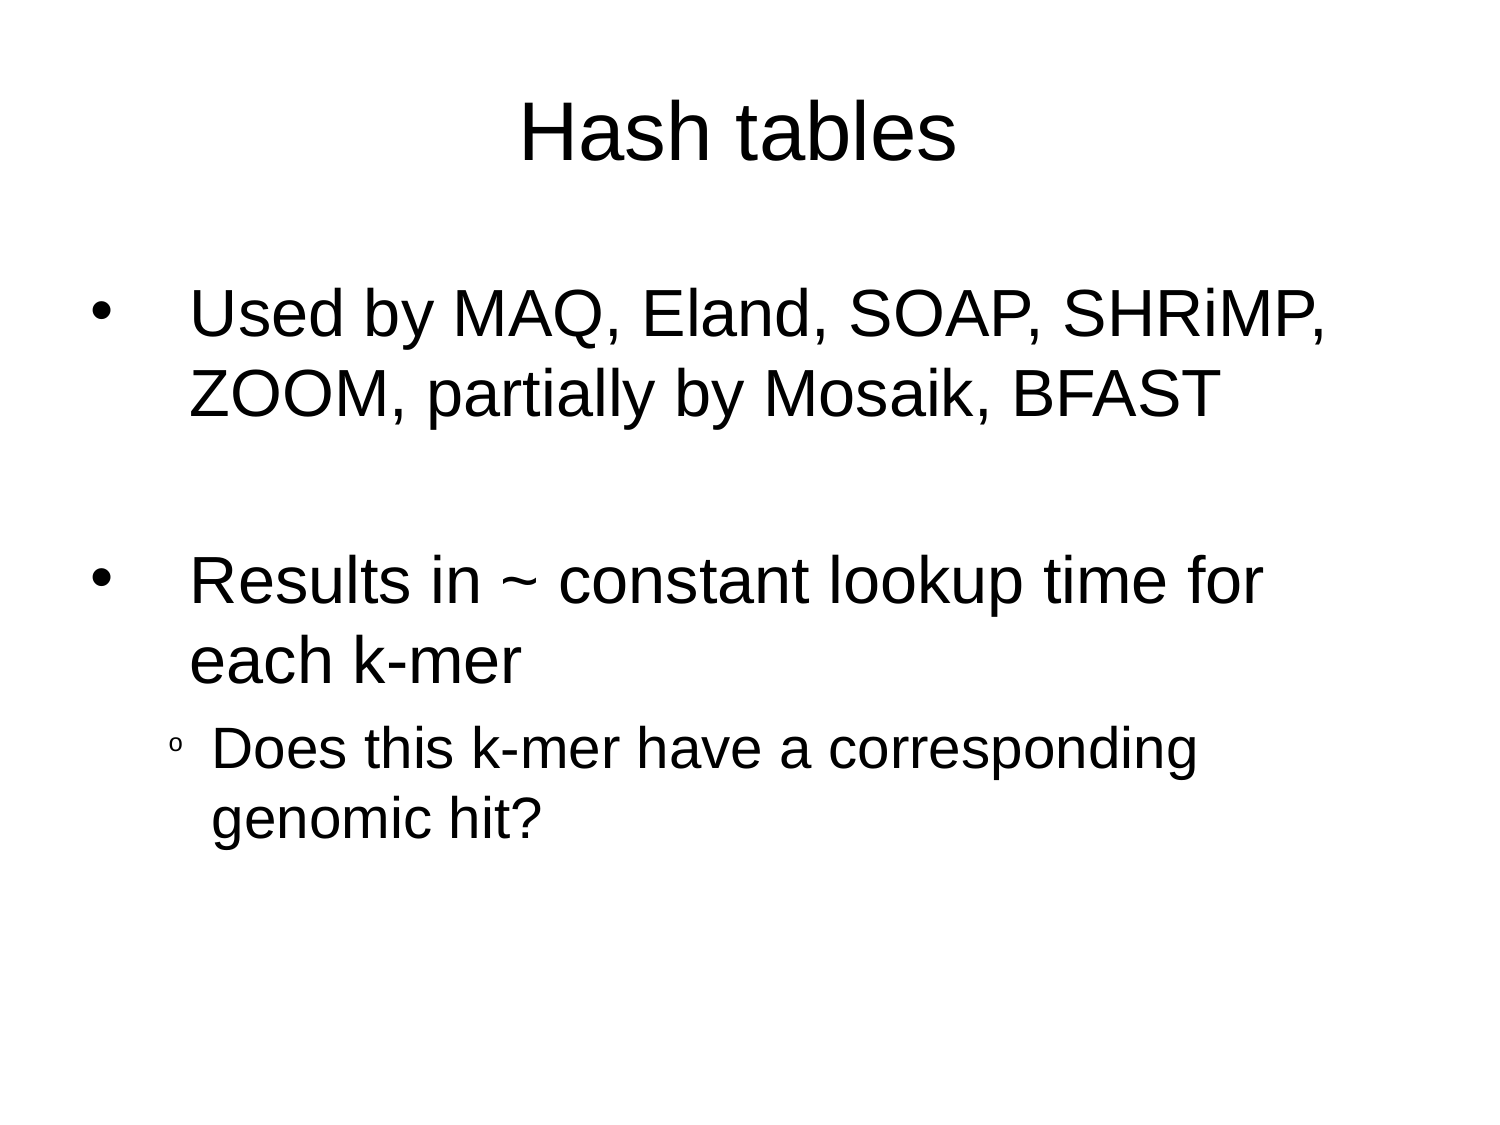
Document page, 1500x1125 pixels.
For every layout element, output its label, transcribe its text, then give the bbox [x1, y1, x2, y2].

title Hash tables [75, 87, 1425, 168]
list Used by MAQ, Eland, SOAP, SHRiMP, ZOOM, partially by Mosaik, BFAST Results in ~ constant lookup time for each k-mer Does this k-mer have a corresponding genomic hit? [75, 262, 1438, 1125]
